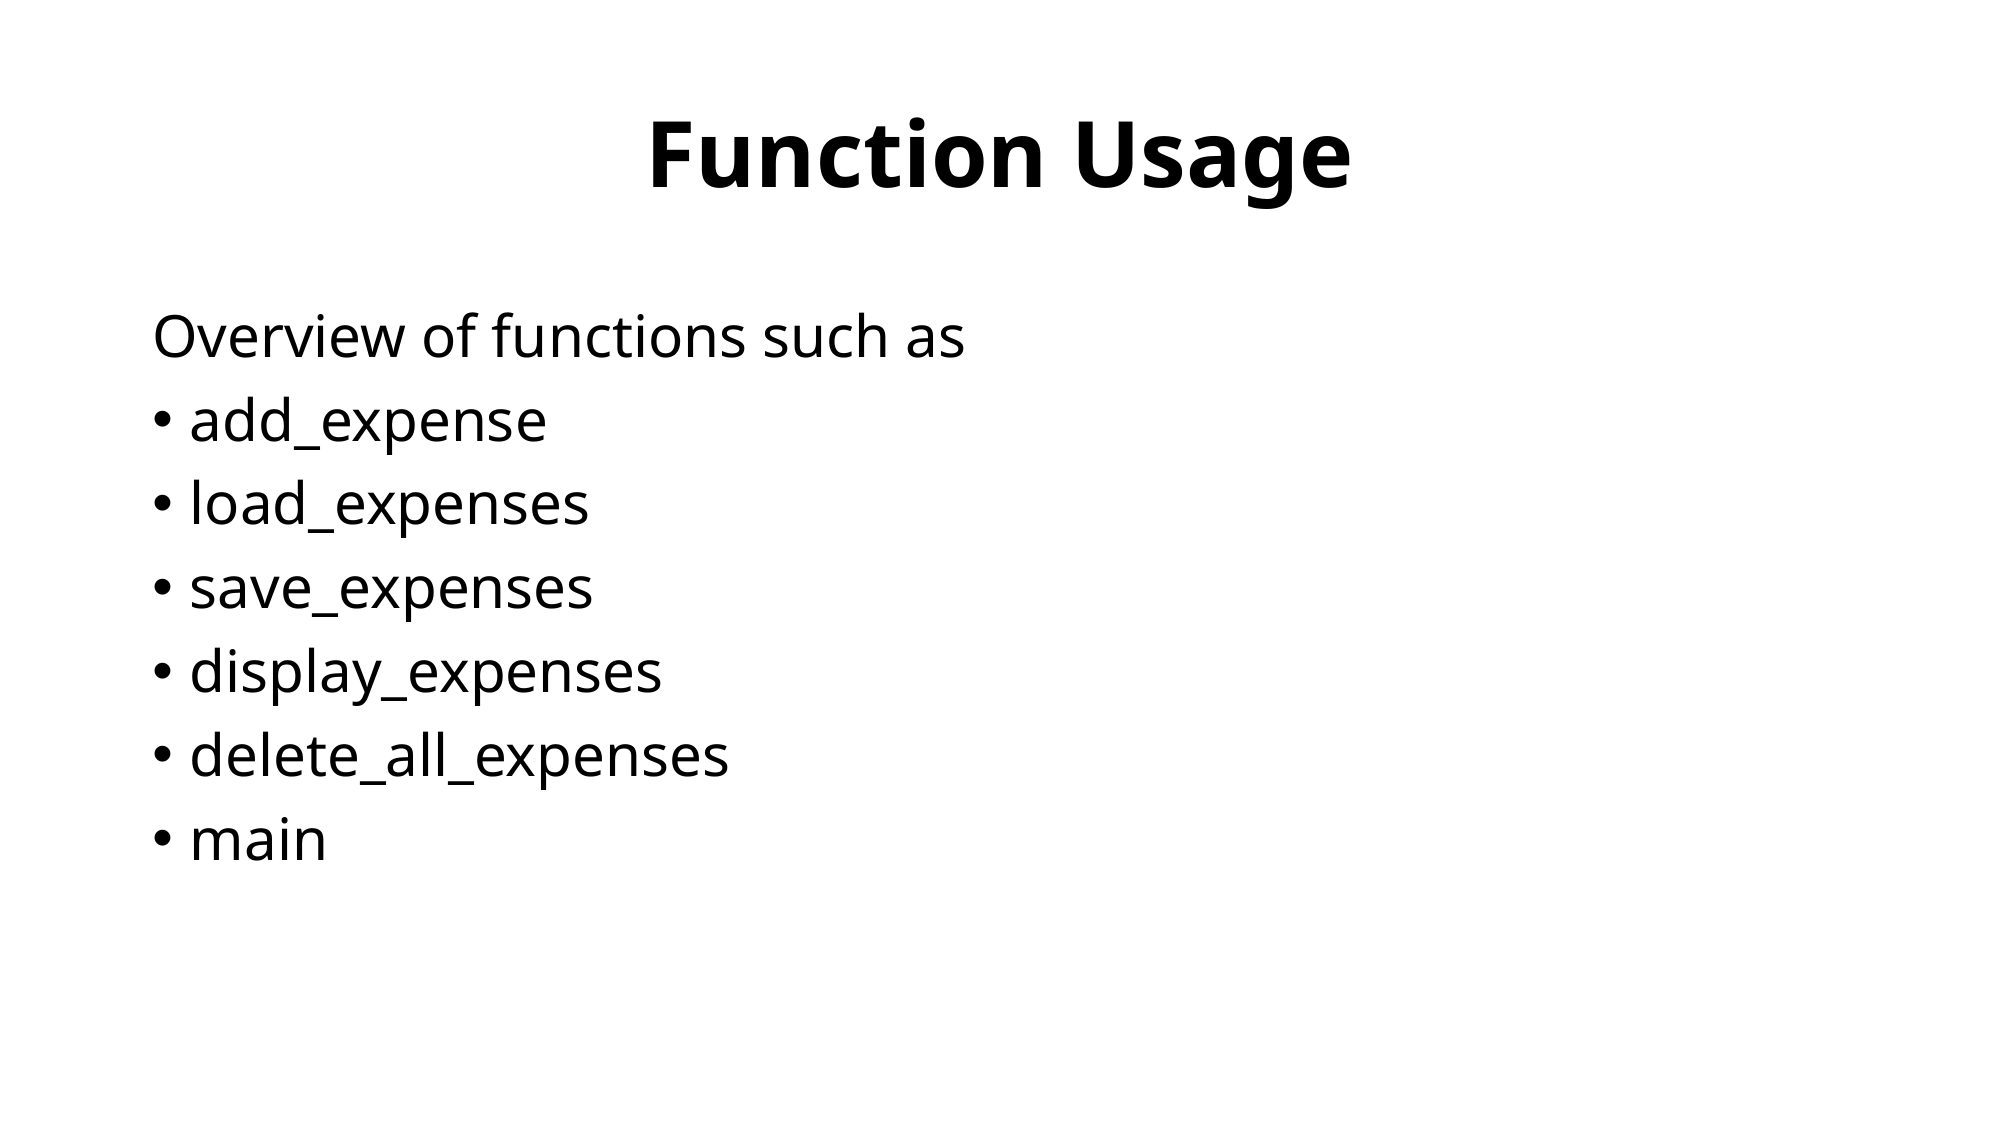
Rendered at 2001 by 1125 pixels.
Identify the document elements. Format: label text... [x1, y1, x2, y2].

title Function Usage [137, 59, 1863, 256]
list Overview of functions such as add_expense load_expenses save_expenses display_expenses delete_all_expenses main [137, 299, 1863, 1014]
